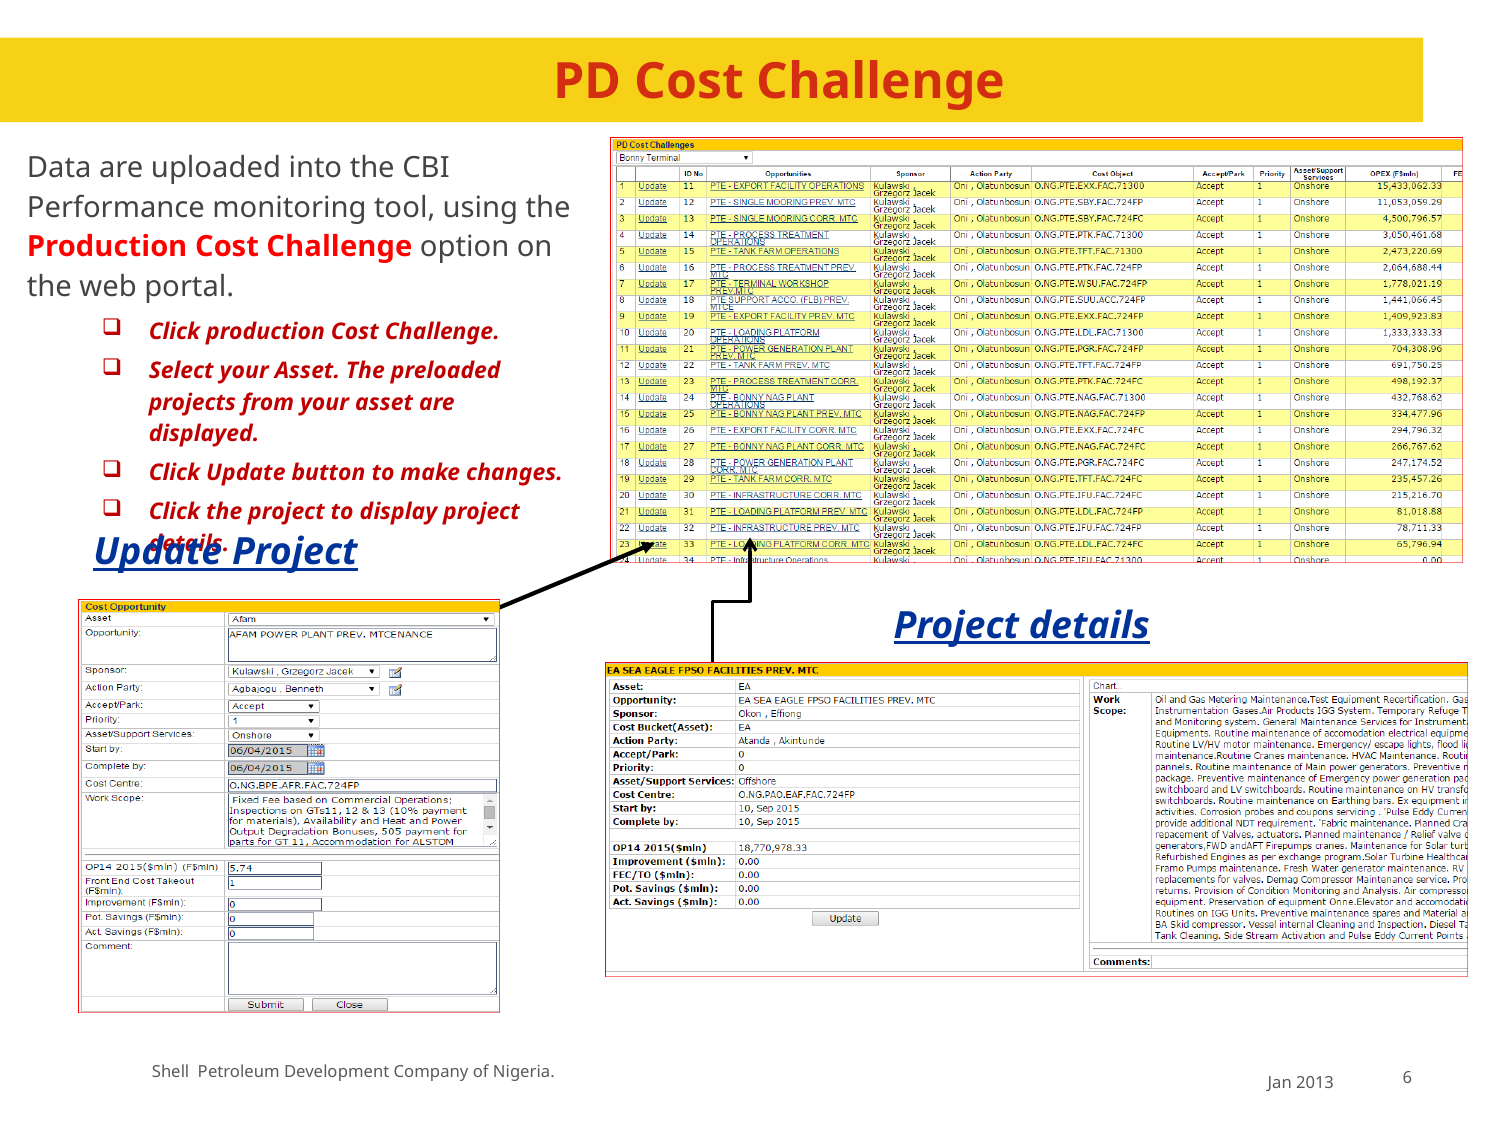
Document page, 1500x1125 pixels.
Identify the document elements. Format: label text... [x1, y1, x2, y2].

text_box Data are uploaded into the CBI Performance monitoring tool, using the Production Cost Challenge option on the web portal. Click production Cost Challenge. Select your Asset. The preloaded projects from your asset are displayed. Click Update button to make changes. Click the project to display project details. [11, 137, 578, 500]
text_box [487, 542, 656, 613]
text_box Update Project [78, 519, 500, 580]
text_box Project details [878, 593, 1363, 654]
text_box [667, 582, 796, 620]
title PD Cost Challenge [147, 48, 1412, 118]
picture [78, 599, 501, 1013]
picture [604, 662, 1468, 977]
picture [610, 137, 1463, 563]
